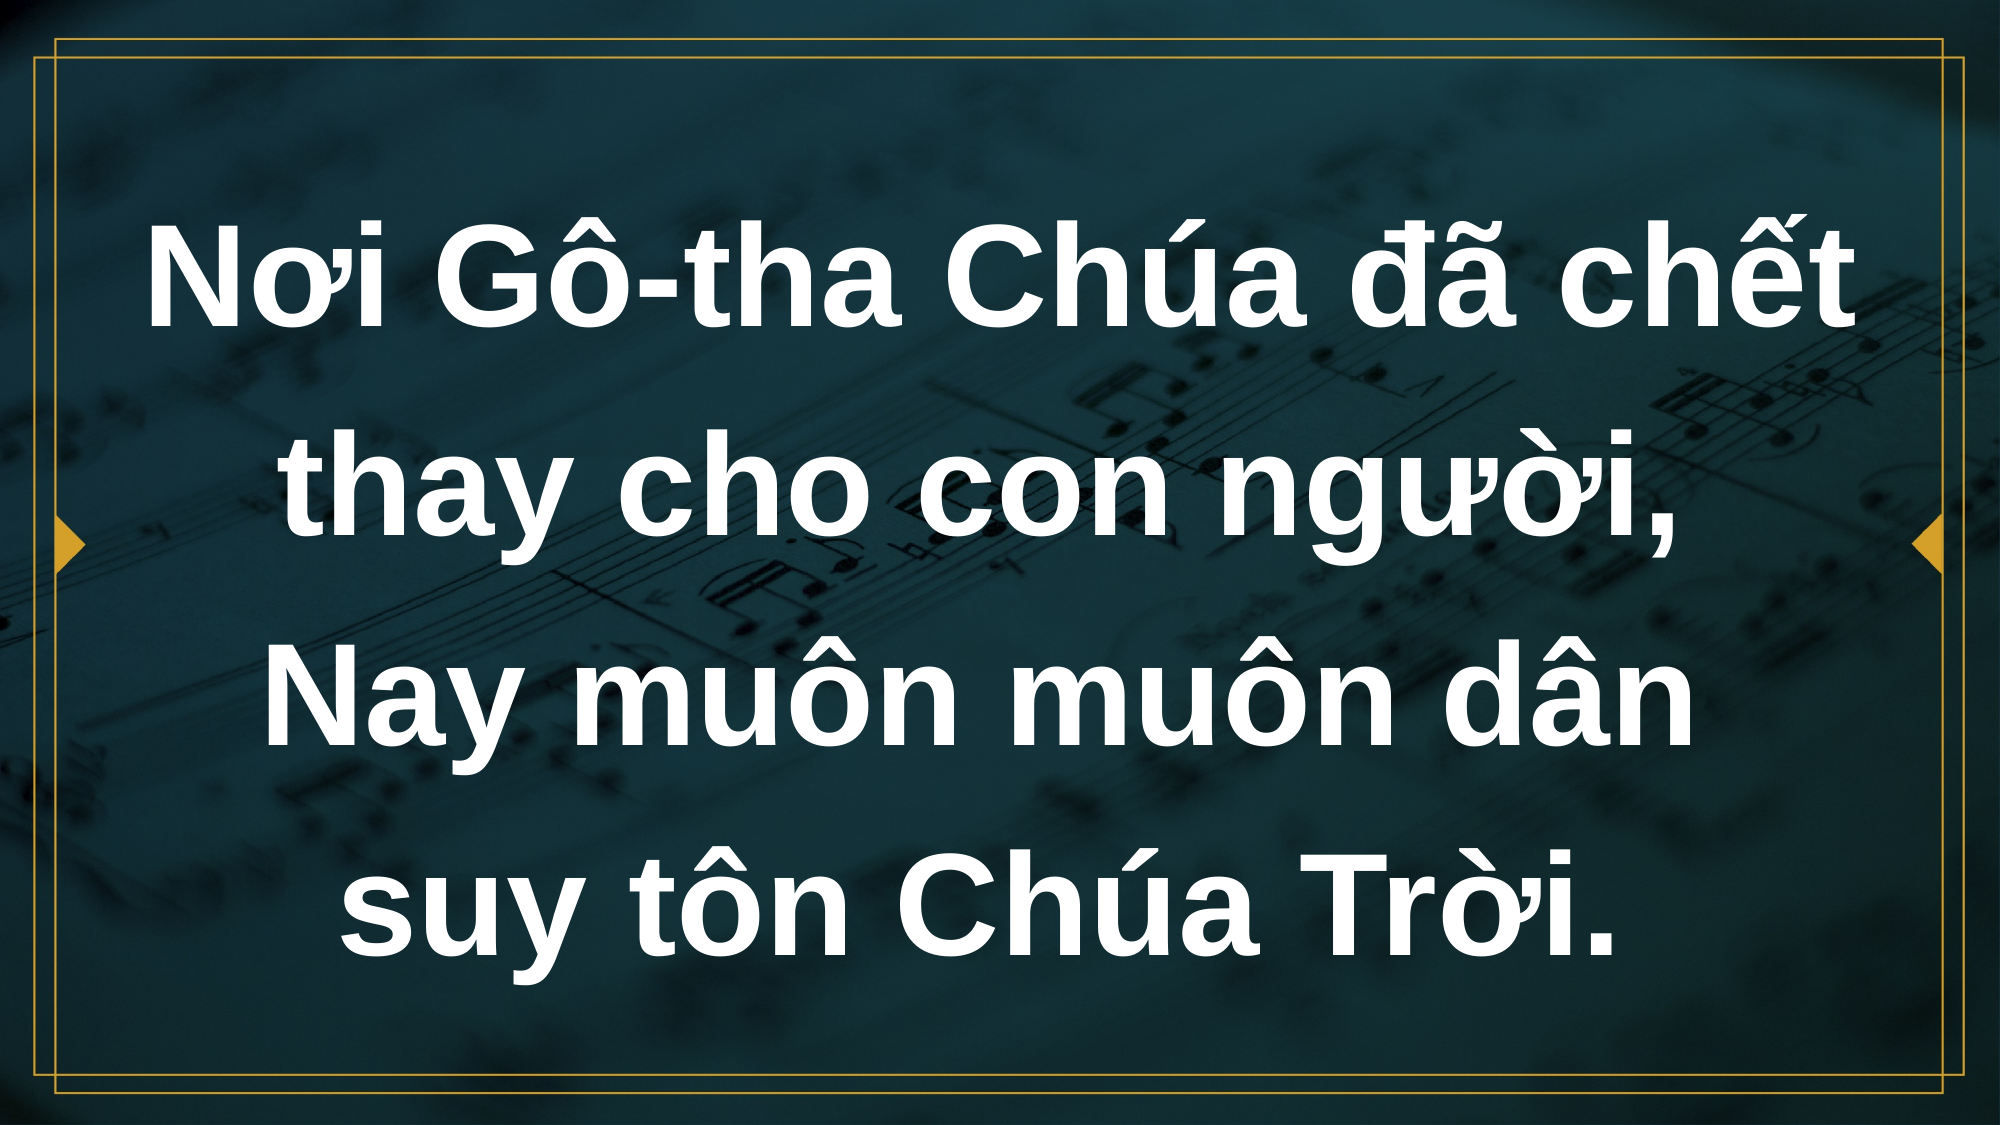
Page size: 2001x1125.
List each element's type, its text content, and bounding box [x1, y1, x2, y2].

title Nơi Gô-tha Chúa đã chết thay cho con người, Nay muôn muôn dân suy tôn Chúa Trời. [55, 53, 1945, 1077]
picture [0, 0, 2000, 1125]
